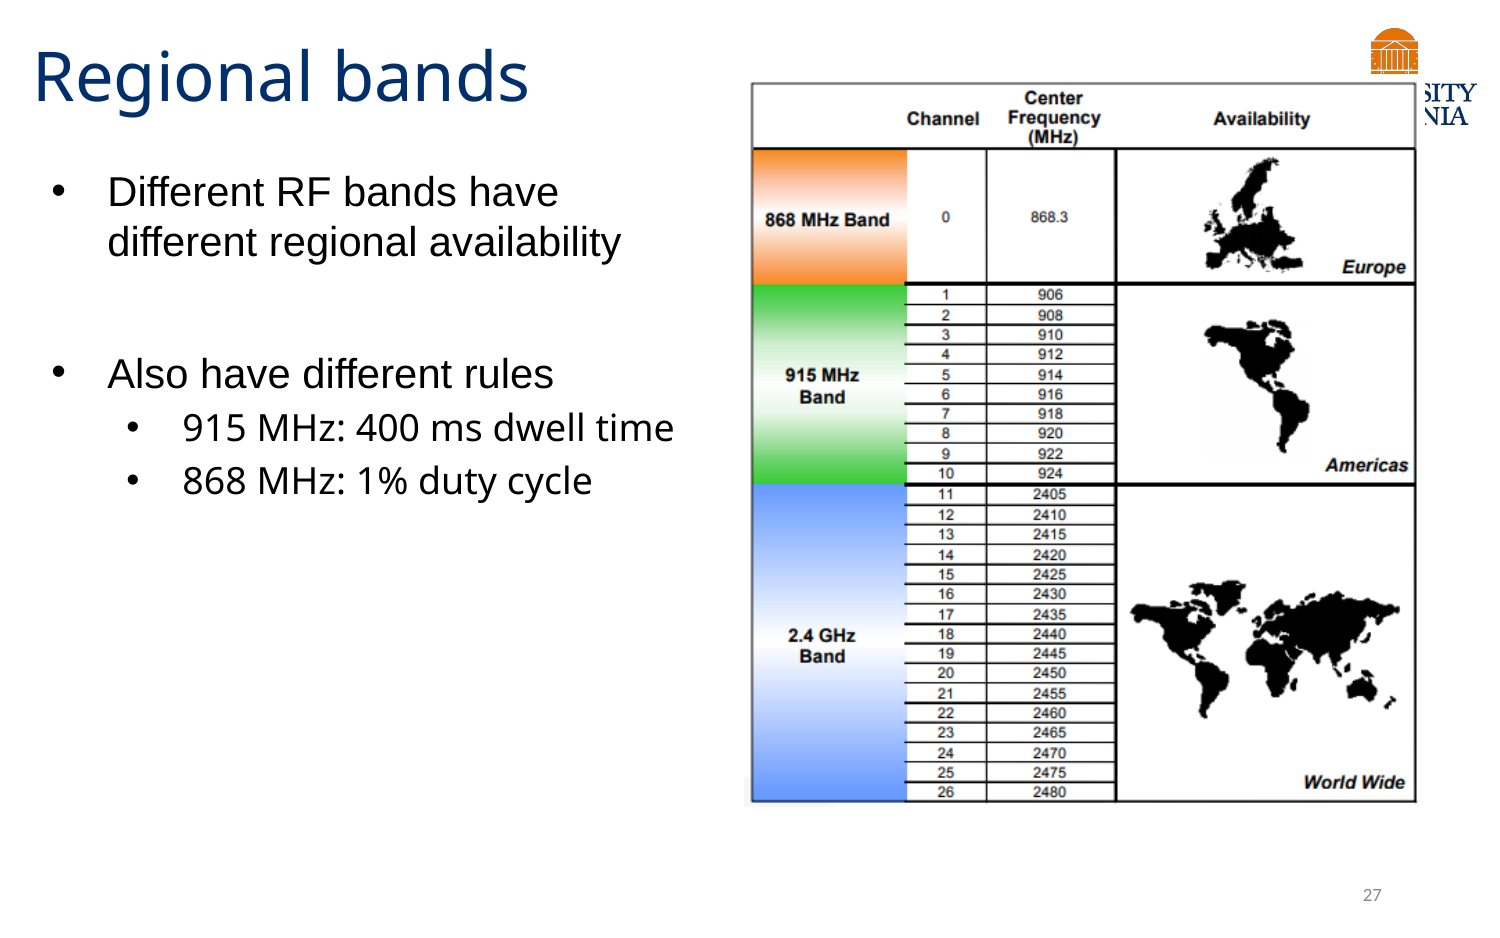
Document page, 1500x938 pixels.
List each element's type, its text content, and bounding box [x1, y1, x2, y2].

slide_number 27 [1059, 868, 1397, 919]
list Different RF bands have different regional availability Also have different rules 915 MHz: 400 ms dwell time 868 MHz: 1% duty cycle [17, 157, 698, 845]
title Regional bands [17, 14, 1297, 145]
picture [744, 28, 1477, 807]
